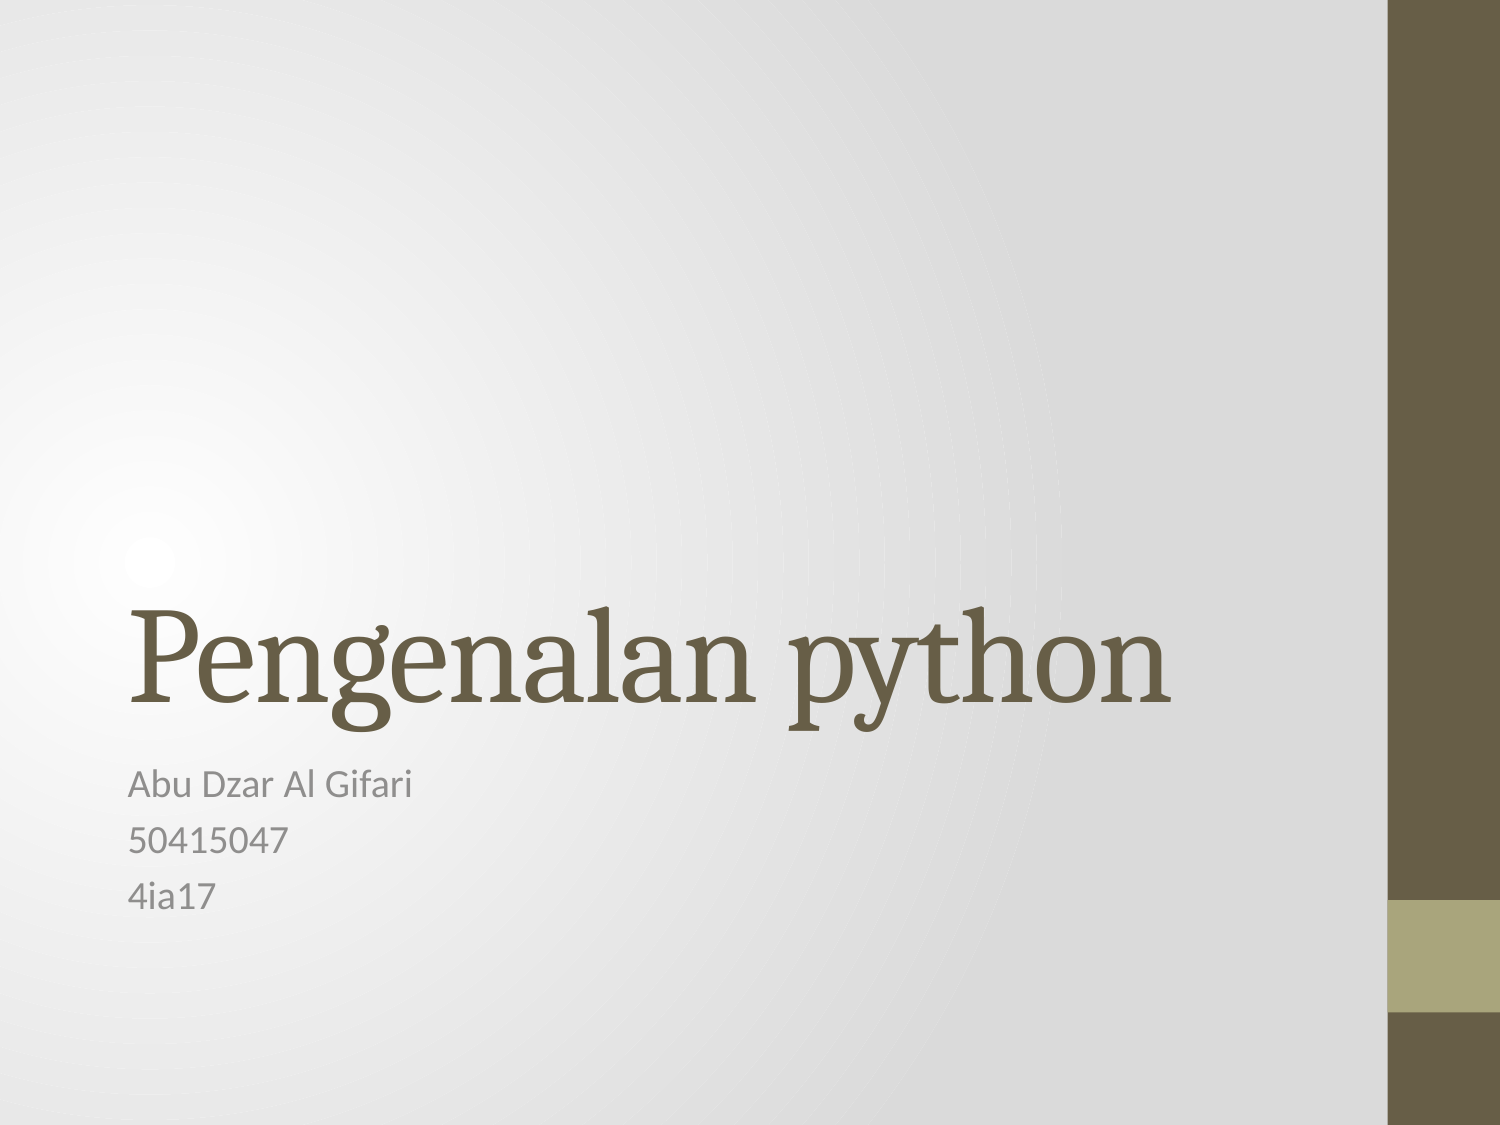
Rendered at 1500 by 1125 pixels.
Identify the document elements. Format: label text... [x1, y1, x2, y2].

subtitle Abu Dzar Al Gifari 50415047 4ia17 [112, 750, 1173, 925]
title Pengenalan python [112, 312, 1350, 738]
